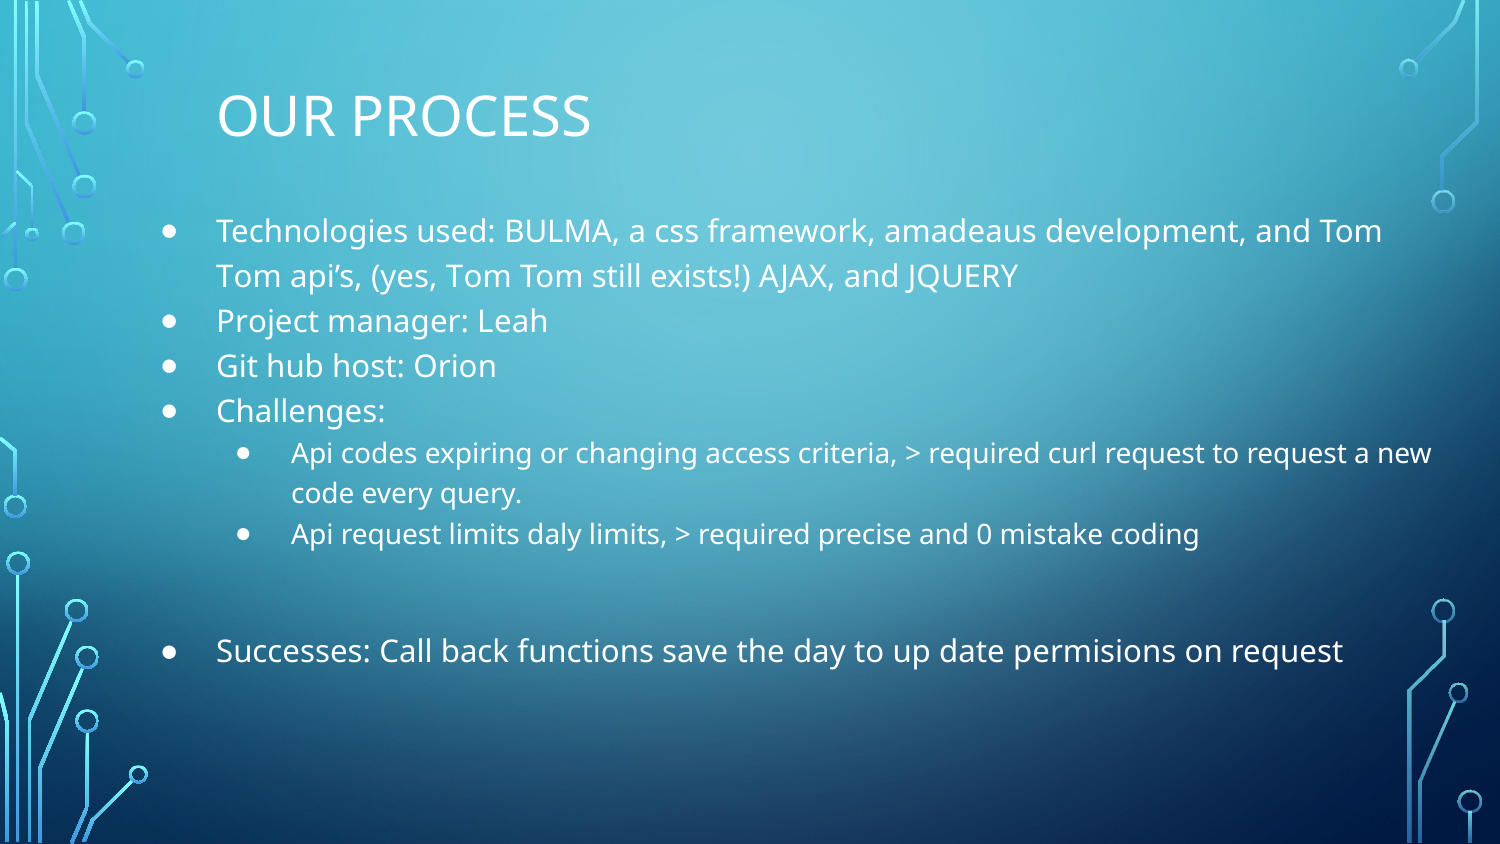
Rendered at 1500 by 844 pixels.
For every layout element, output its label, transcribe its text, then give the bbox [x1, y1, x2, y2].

title Our Process [51, 72, 1449, 167]
list Technologies used: BULMA, a css framework, amadeaus development, and Tom Tom api’s, (yes, Tom Tom still exists!) AJAX, and JQUERY Project manager: Leah Git hub host: Orion Challenges: Api codes expiring or changing access criteria, > required curl request to request a new code every query. Api request limits daly limits, > required precise and 0 mistake coding Successes: Call back functions save the day to up date permisions on request [51, 189, 1449, 750]
